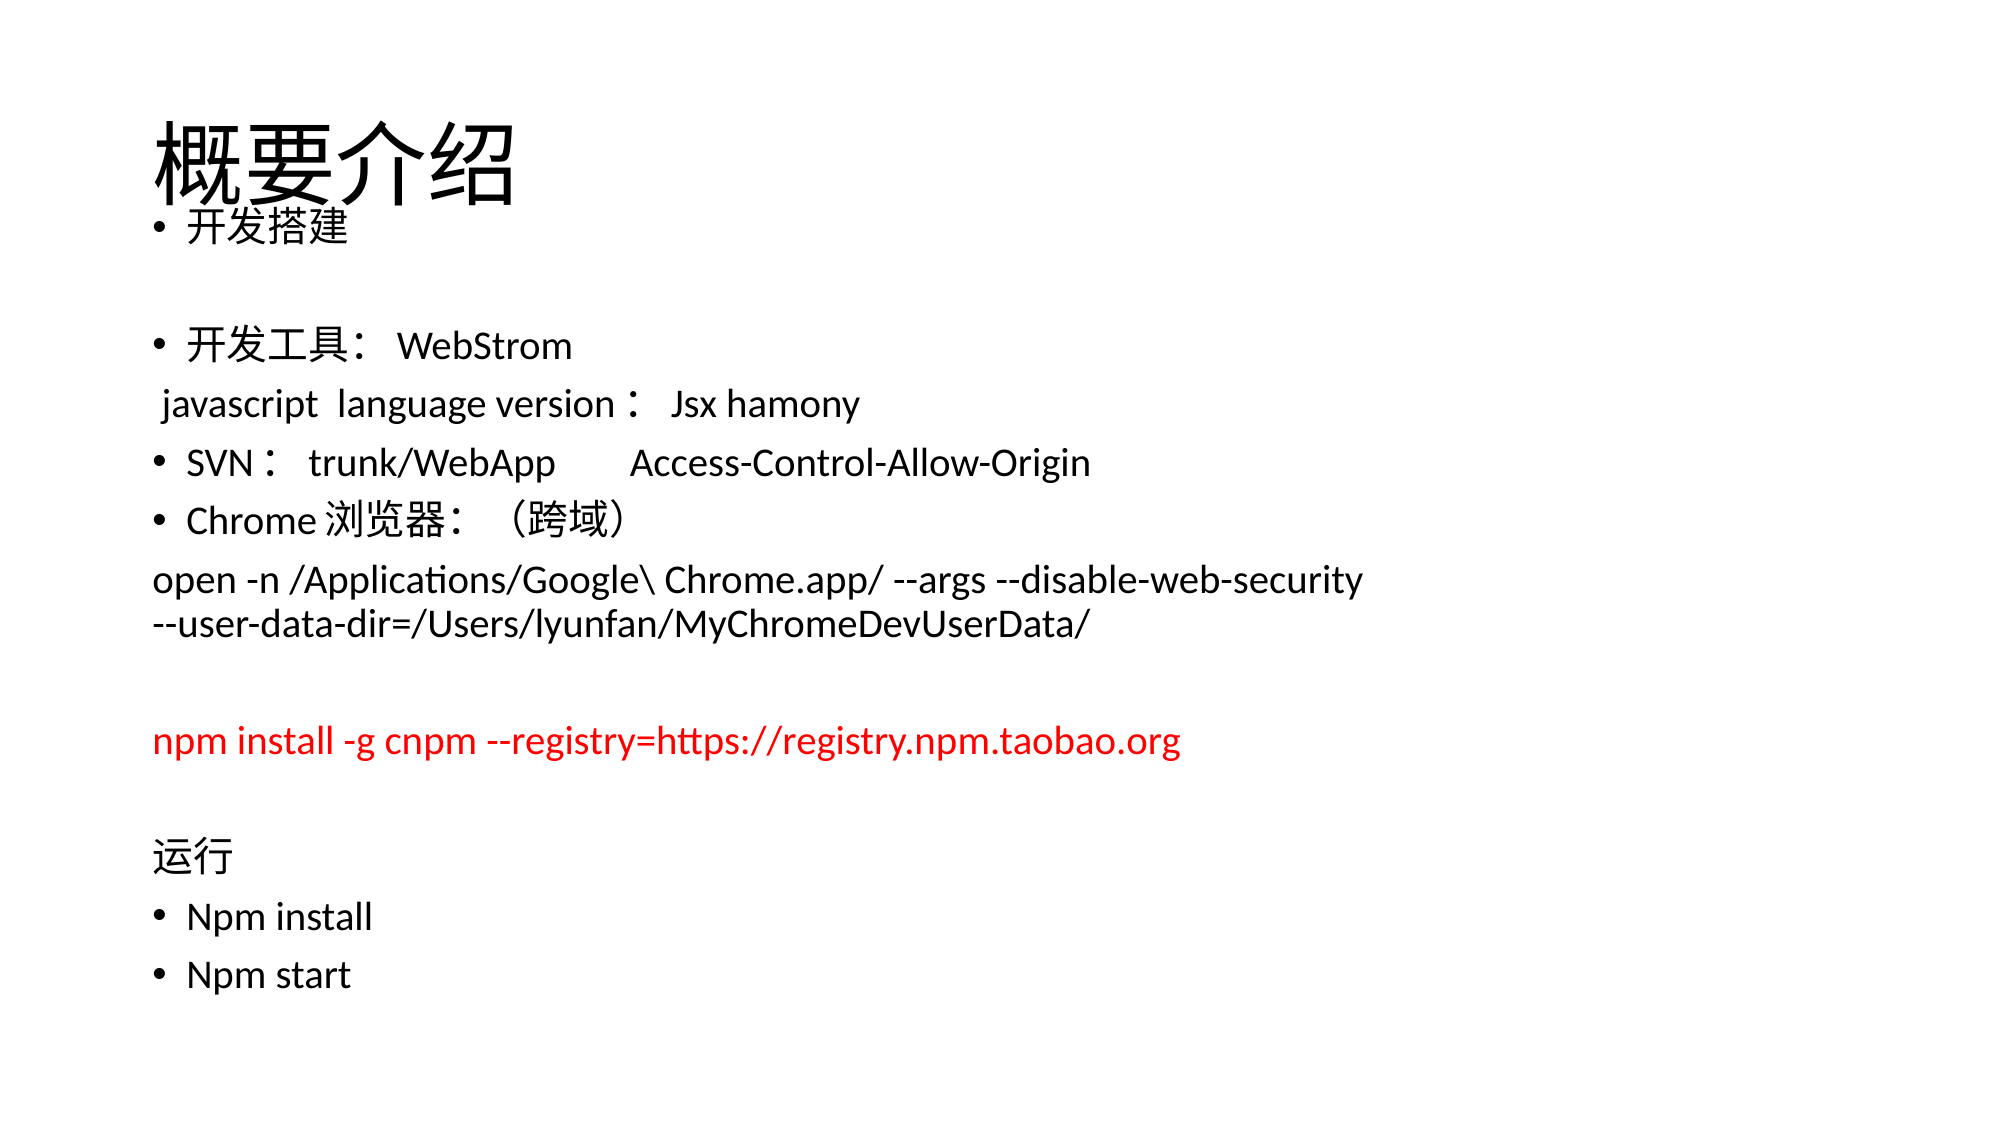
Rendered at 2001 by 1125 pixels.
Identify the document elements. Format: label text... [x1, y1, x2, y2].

list 开发搭建 开发工具：WebStrom javascript language version：Jsx hamony SVN：trunk/WebApp Access-Control-Allow-Origin Chrome浏览器：（跨域） open -n /Applications/Google\ Chrome.app/ --args --disable-web-security --user-data-dir=/Users/lyunfan/MyChromeDevUserData/ npm install -g cnpm --registry=https://registry.npm.taobao.org 运行 Npm install Npm start [137, 199, 1863, 1014]
title 概要介绍 [137, 59, 1863, 199]
